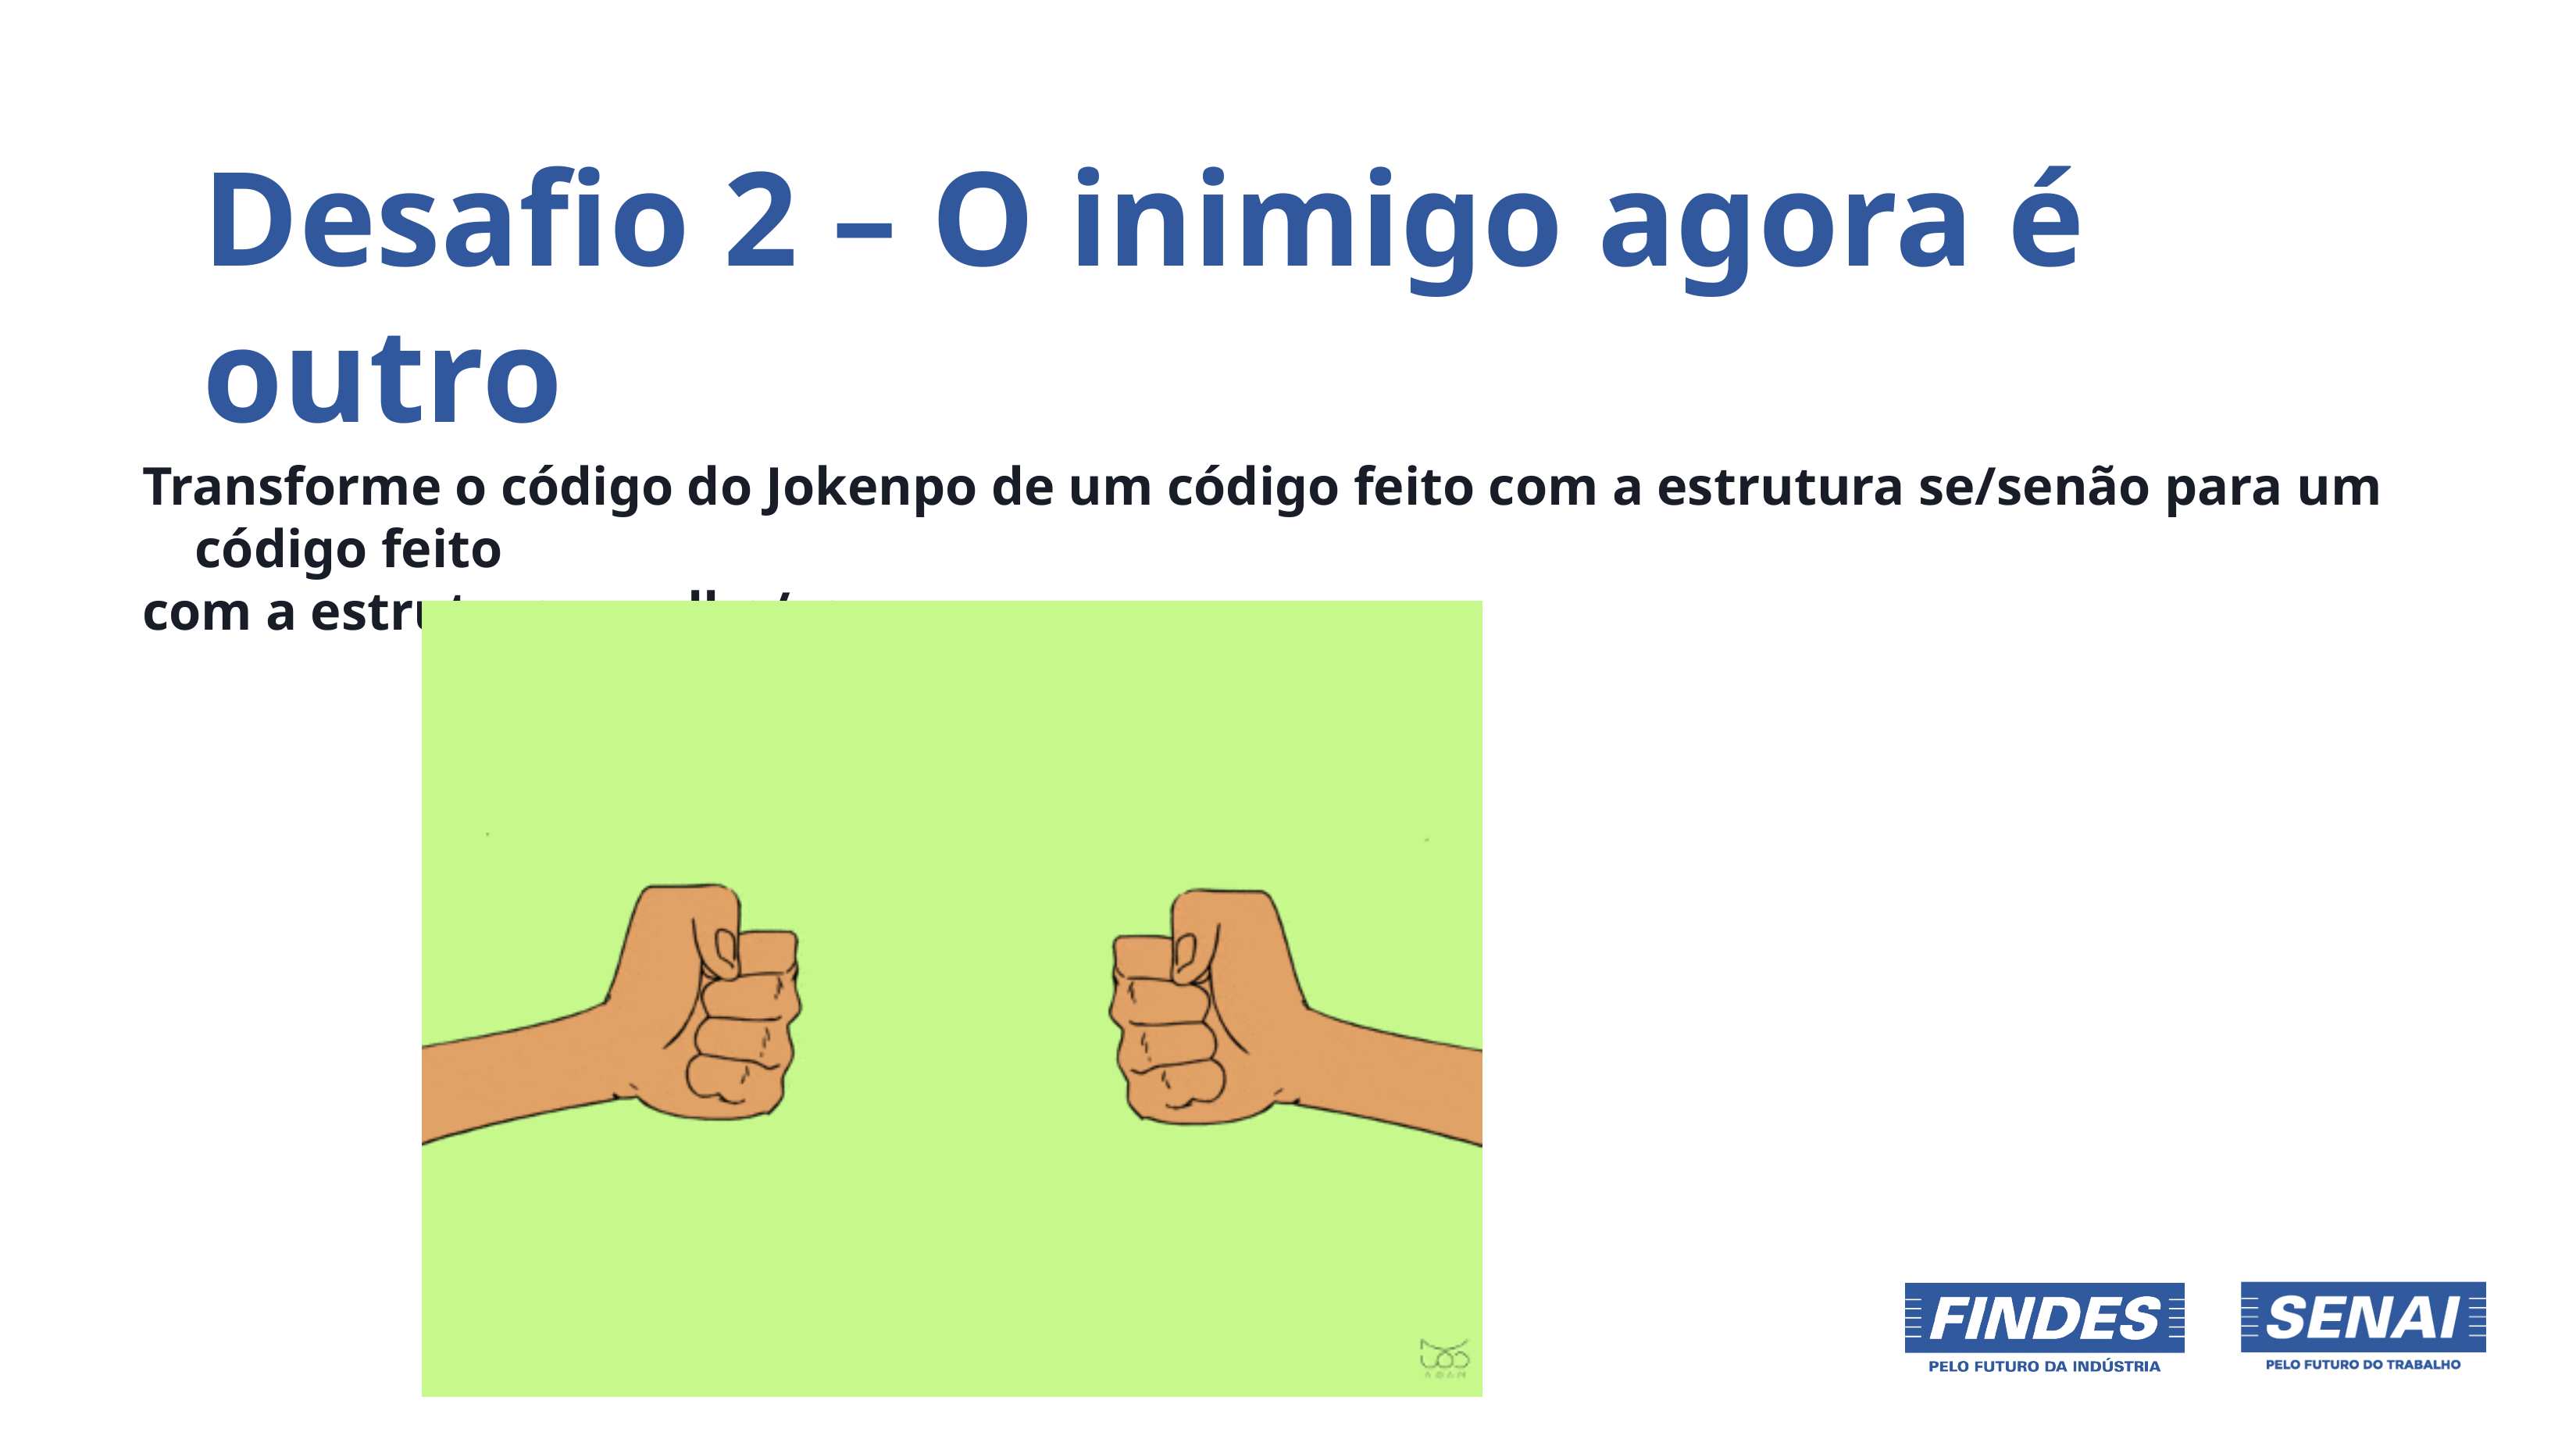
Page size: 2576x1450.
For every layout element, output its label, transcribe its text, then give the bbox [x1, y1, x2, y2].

picture [1905, 1282, 2185, 1373]
subtitle Transforme o código do Jokenpo de um código feito com a estrutura se/senão para um código feito com a estrutura escolha/caso [136, 447, 2432, 1295]
title Desafio 2 – O inimigo agora é outro [202, 134, 2272, 447]
picture [421, 601, 1482, 1397]
picture [2241, 1281, 2486, 1370]
